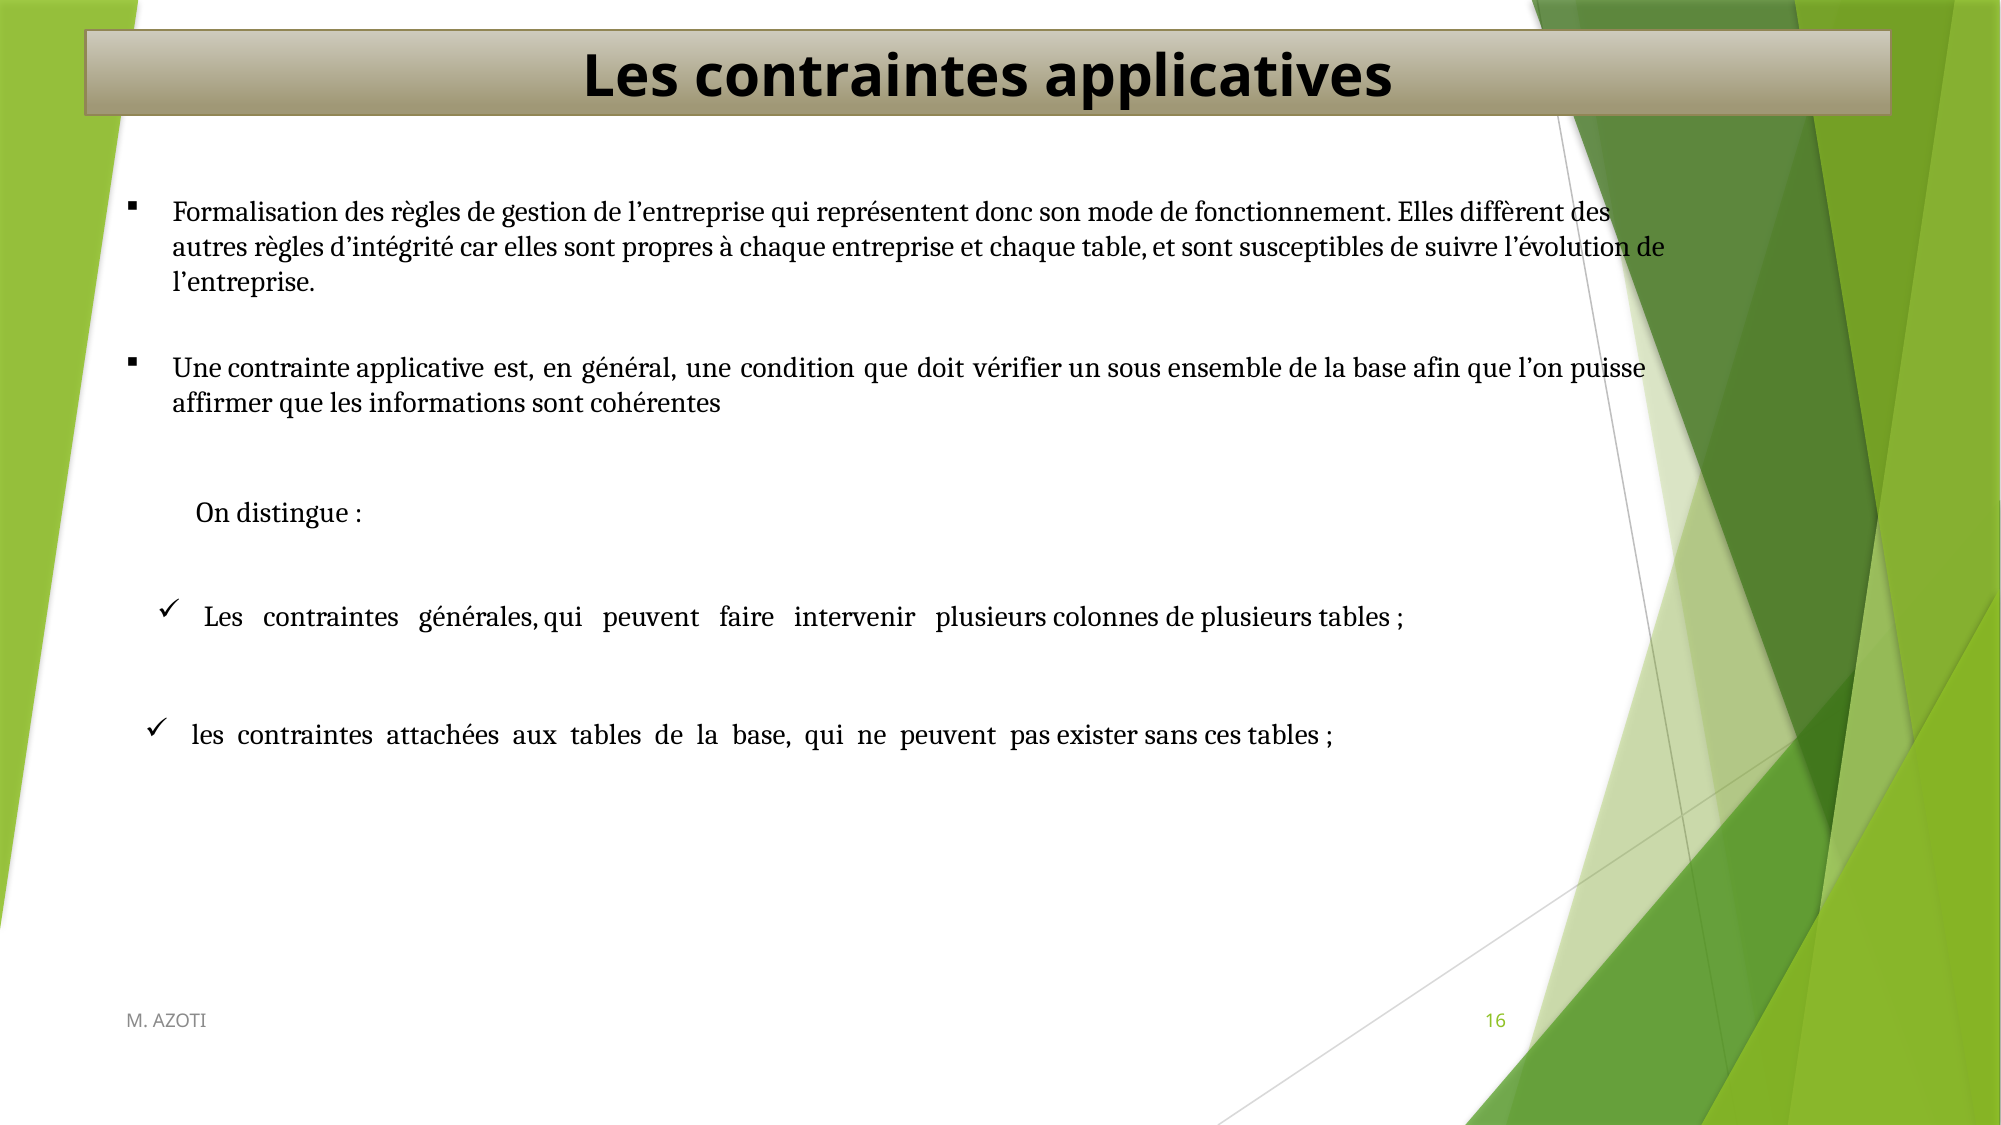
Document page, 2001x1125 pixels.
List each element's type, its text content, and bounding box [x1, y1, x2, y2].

footer M. AZOTI [111, 991, 1145, 1051]
text_box Les contraintes générales, qui peuvent faire intervenir plusieurs colonnes de plusieurs tables ; [142, 587, 1720, 640]
text_box On distingue : [181, 486, 378, 537]
text_box Une contrainte applicative est, en général, une condition que doit vérifier un sous ensemble de la base afin que l’on puisse affirmer que les informations sont cohérentes [111, 341, 1693, 426]
text_box Formalisation des règles de gestion de l’entreprise qui représentent donc son mode de fonctionnement. Elles diffèrent des autres règles d’intégrité car elles sont propres à chaque entreprise et chaque table, et sont susceptibles de suivre l’évolution de l’entreprise. [111, 184, 1693, 305]
slide_number 16 [1409, 991, 1522, 1051]
text_box les contraintes attachées aux tables de la base, qui ne peuvent pas exister sans ces tables ; [130, 708, 1705, 758]
text_box Les contraintes applicatives [84, 29, 1892, 116]
